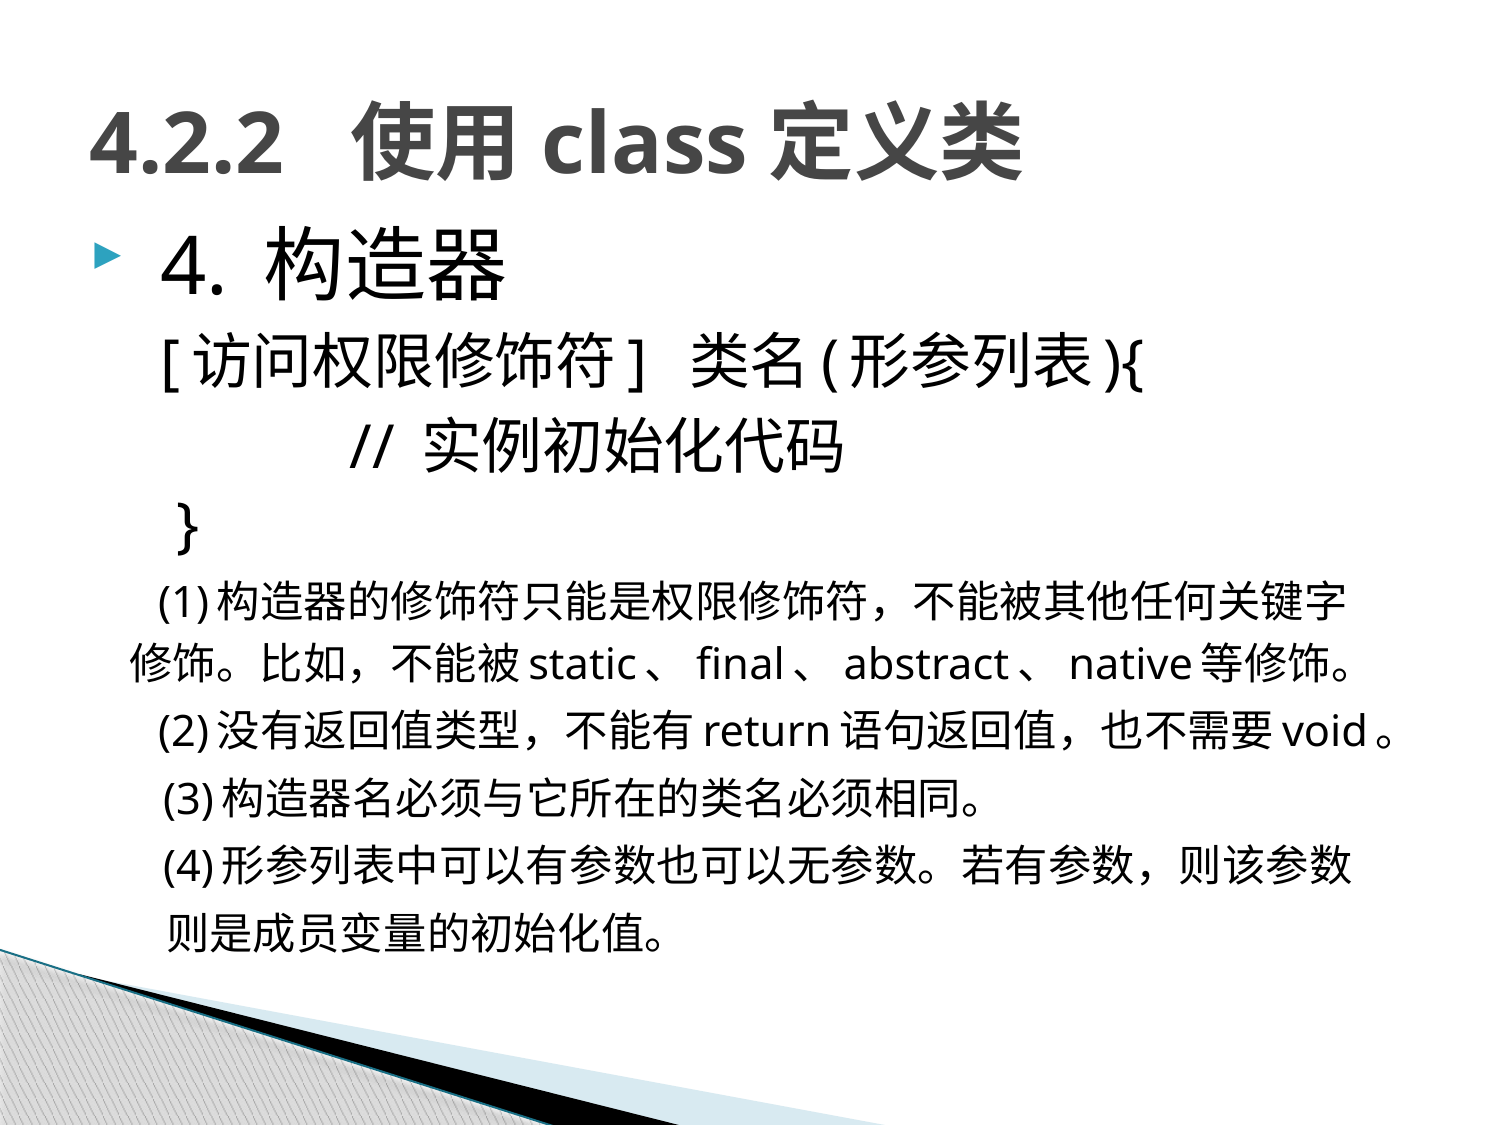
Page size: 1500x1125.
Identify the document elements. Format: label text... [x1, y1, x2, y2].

list 4. 构造器 [访问权限修饰符] 类名(形参列表){ // 实例初始化代码 } (1)构造器的修饰符只能是权限修饰符，不能被其他任何关键字 修饰。比如，不能被static、final、abstract、native等修饰。 (2)没有返回值类型，不能有return语句返回值，也不需要void。 (3)构造器名必须与它所在的类名必须相同。 (4)形参列表中可以有参数也可以无参数。若有参数，则该参数 则是成员变量的初始化值。 [75, 195, 1448, 1095]
title 4.2.2 使用class定义类 [75, 45, 1425, 233]
